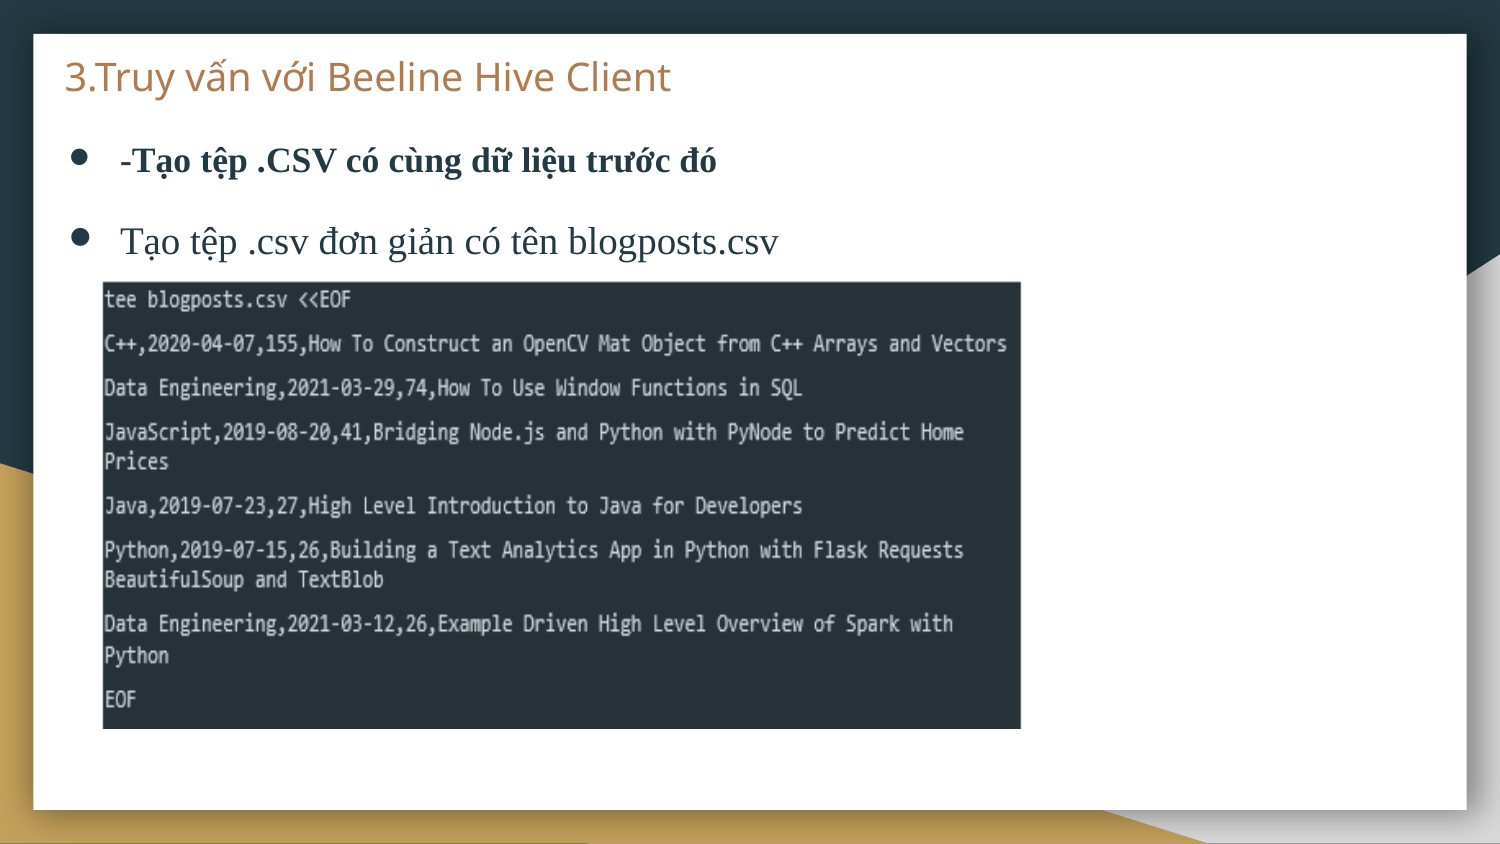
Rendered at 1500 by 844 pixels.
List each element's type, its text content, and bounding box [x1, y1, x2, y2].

list -Tạo tệp .CSV có cùng dữ liệu trước đó Tạo tệp .csv đơn giản có tên blogposts.csv [29, 115, 818, 281]
title 3.Truy vấn với Beeline Hive Client [49, 37, 980, 116]
picture [100, 272, 1031, 729]
